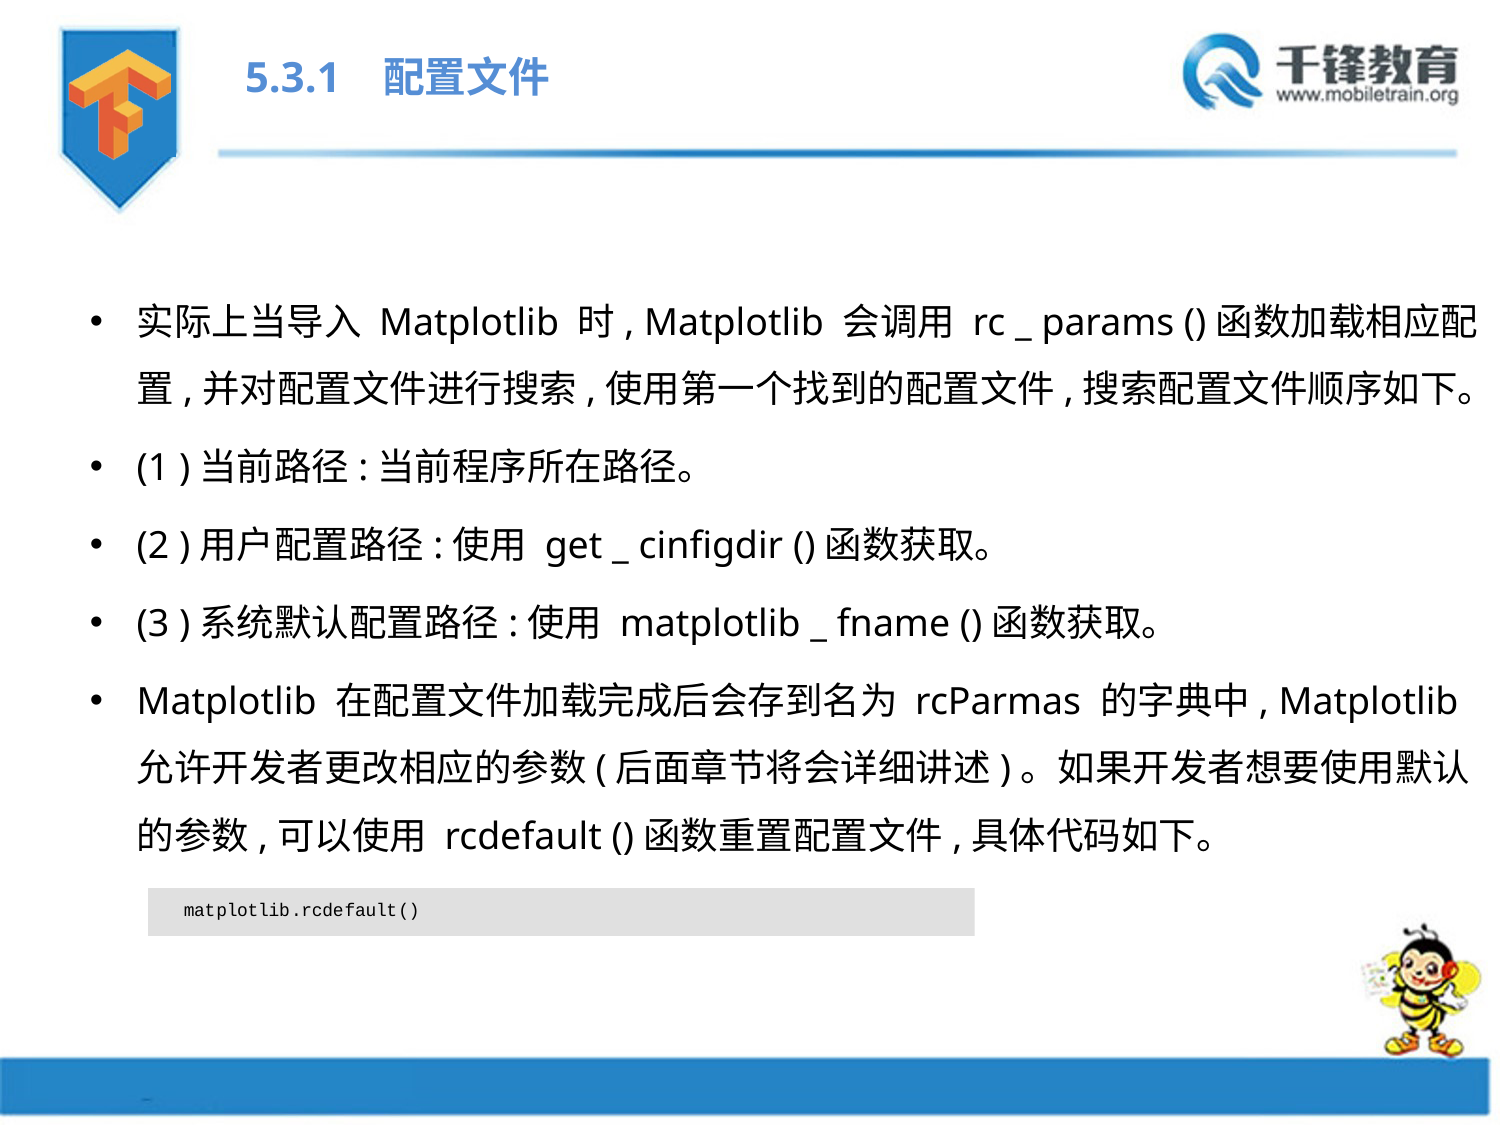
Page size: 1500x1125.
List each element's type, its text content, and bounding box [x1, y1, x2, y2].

picture [0, 0, 1500, 267]
text_box 实际上当导入 Matplotlib 时, Matplotlib 会调用 rc _ params ()函数加载相应配置,并对配置文件进行搜索,使用第一个找到的配置文件,搜索配置文件顺序如下。 (1 )当前路径:当前程序所在路径。 (2 )用户配置路径:使用 get _ cinfigdir ()函数获取。 (3 )系统默认配置路径:使用 matplotlib _ fname ()函数获取。 Matplotlib 在配置文件加载完成后会存到名为 rcParmas 的字典中, Matplotlib 允许开发者更改相应的参数(后面章节将会详细讲述)。如果开发者想要使用默认的参数,可以使用 rcdefault ()函数重置配置文件,具体代码如下。 [0, 267, 1500, 865]
picture [0, 865, 1500, 1125]
text_box 5.3.1 配置文件 [230, 29, 1069, 122]
